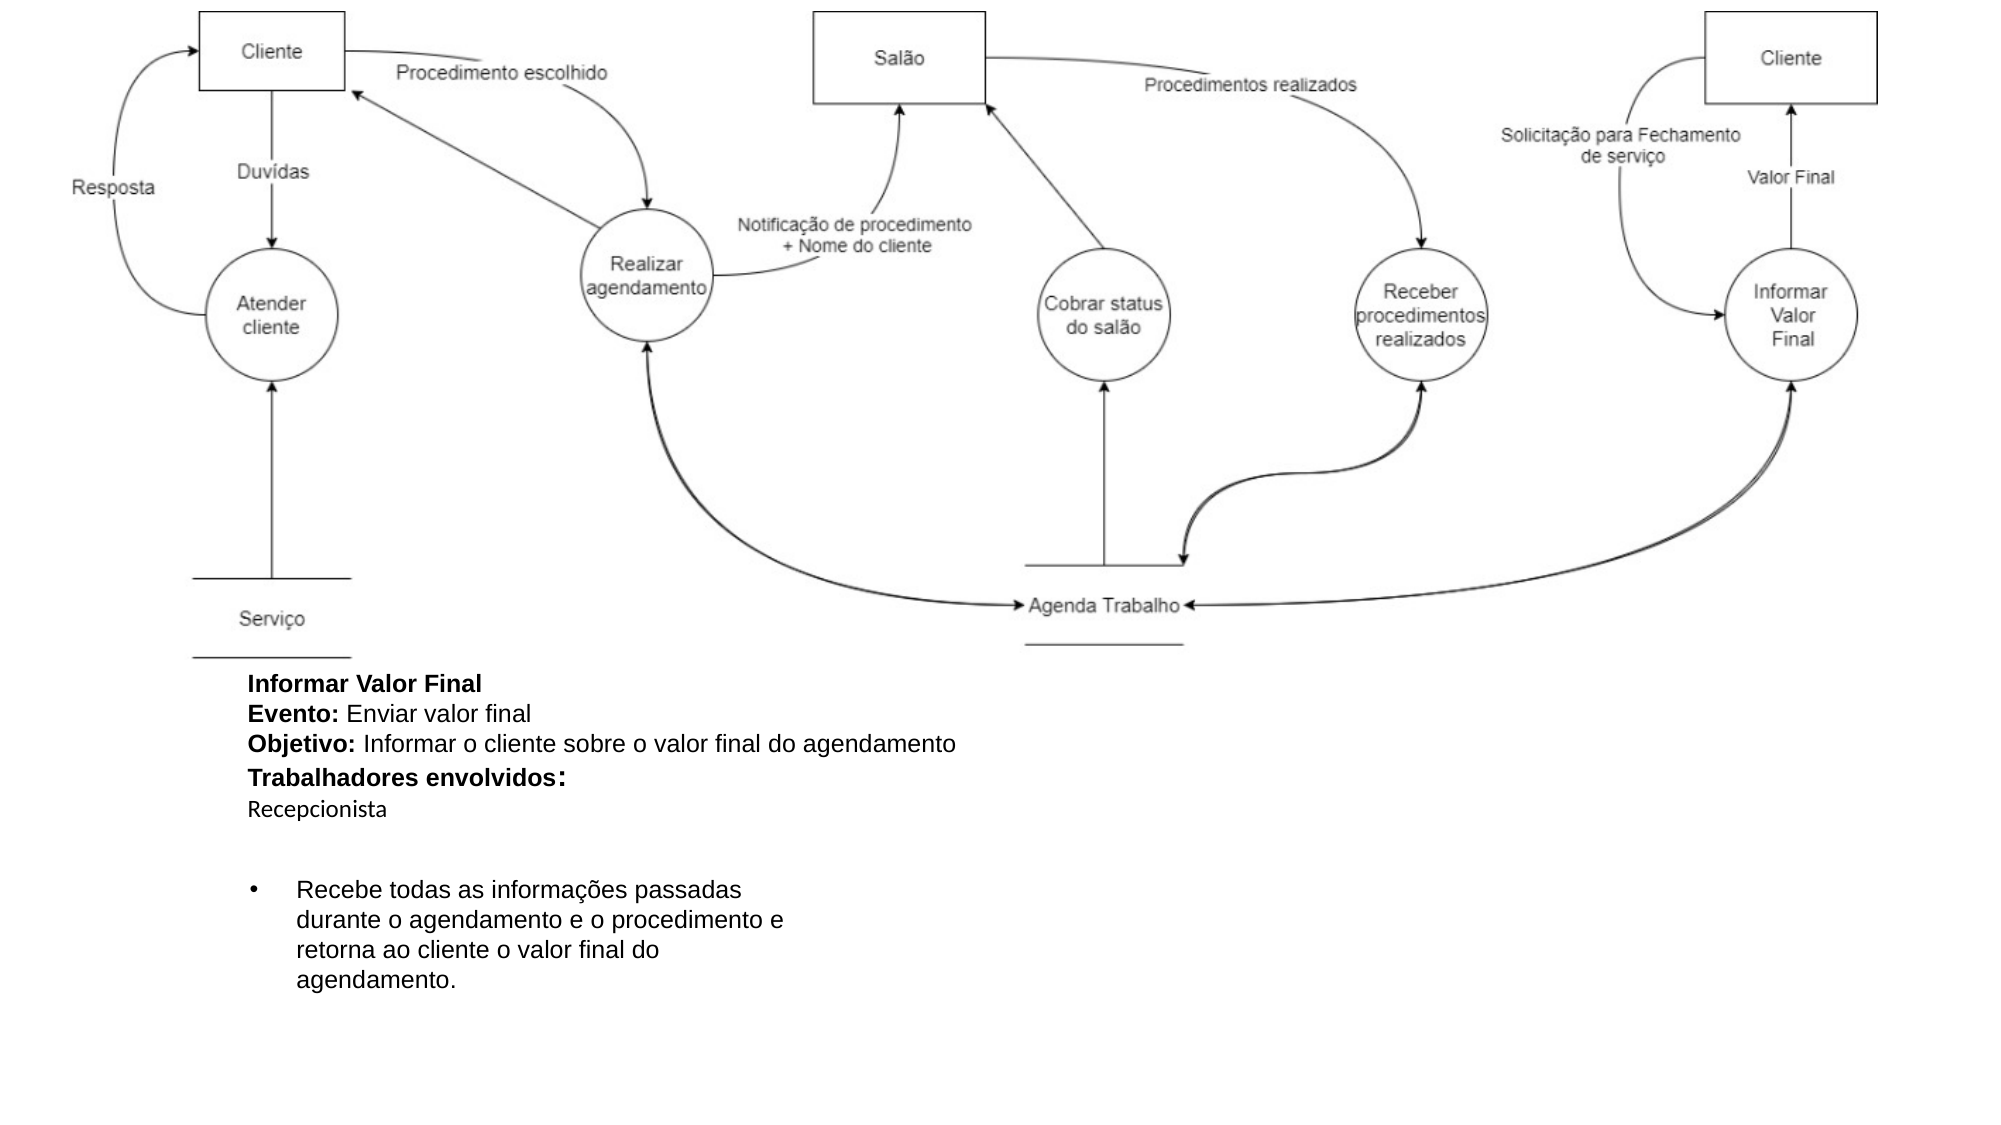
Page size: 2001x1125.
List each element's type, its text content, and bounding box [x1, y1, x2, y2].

picture [72, 11, 1878, 660]
text_box Recebe todas as informações passadas durante o agendamento e o procedimento e retorna ao cliente o valor final do agendamento. [234, 866, 816, 1001]
text_box Informar Valor Final Evento: Enviar valor final Objetivo: Informar o cliente sobre o valor final do agendamento Trabalhadores envolvidos: Recepcionista [232, 660, 973, 830]
